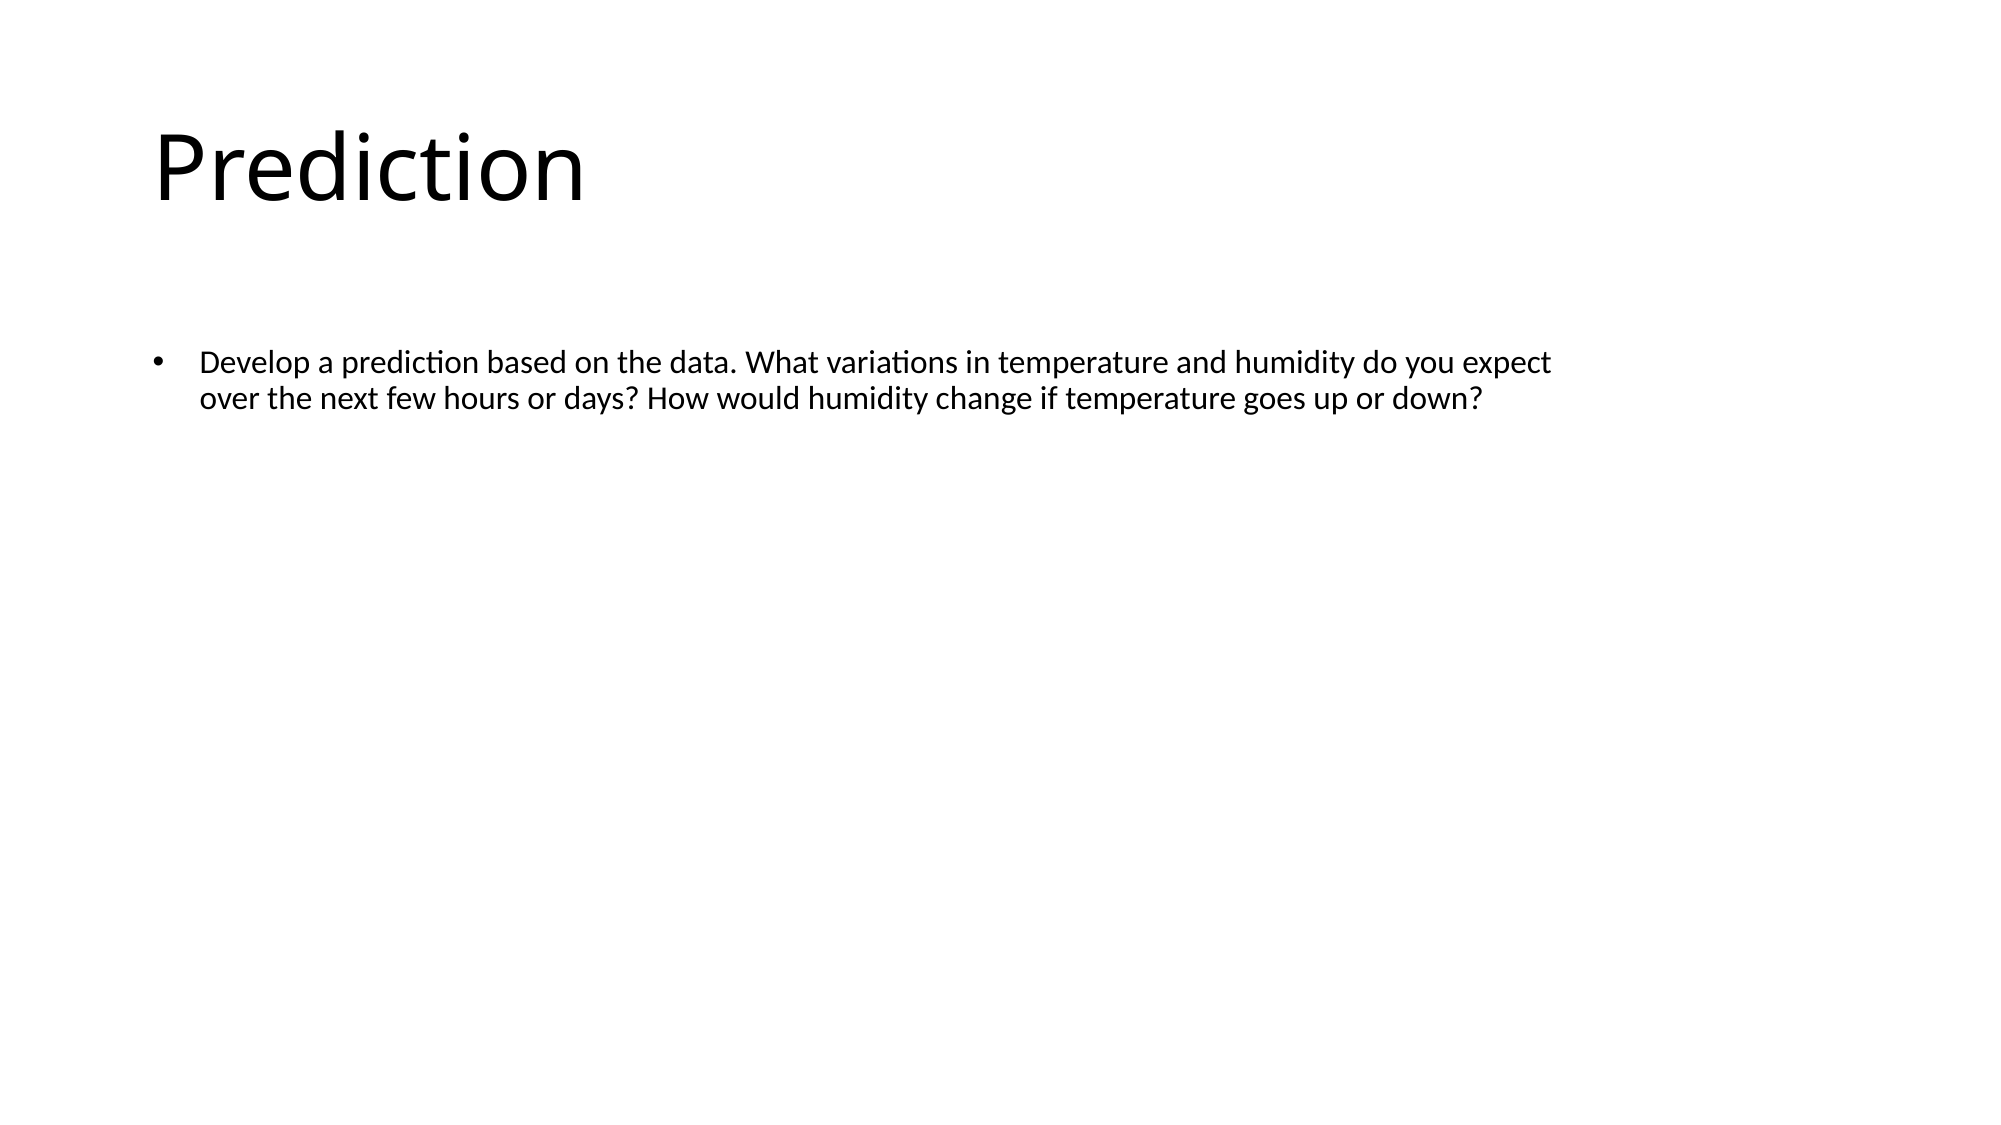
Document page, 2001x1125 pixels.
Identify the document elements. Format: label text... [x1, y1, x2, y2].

title Prediction [137, 75, 783, 337]
list Develop a prediction based on the data. What variations in temperature and humidity do you expect over the next few hours or days? How would humidity change if temperature goes up or down? [137, 337, 1580, 963]
